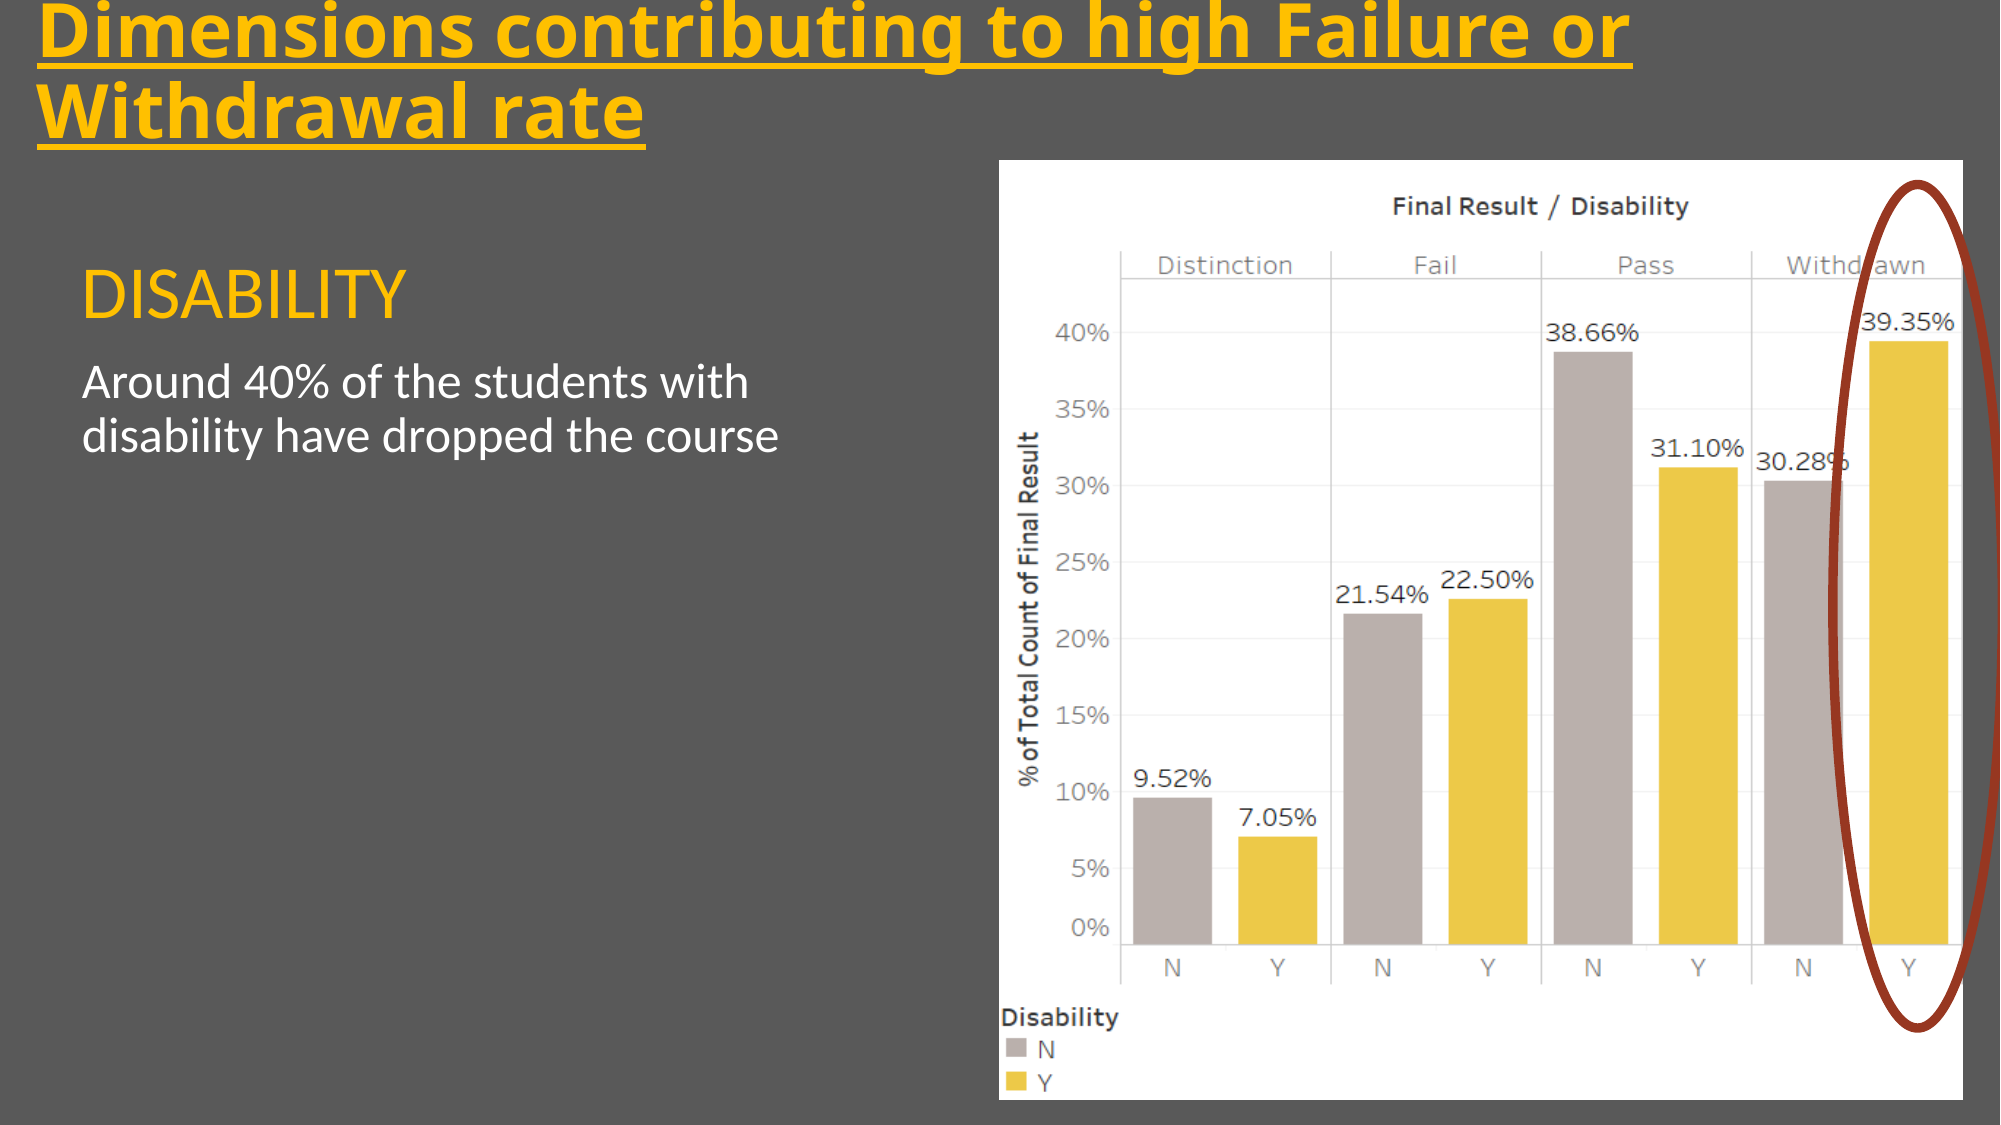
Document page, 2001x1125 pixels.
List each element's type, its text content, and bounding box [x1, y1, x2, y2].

title Dimensions contributing to high Failure or Withdrawal rate [21, 24, 1904, 163]
text_box [1963, 246, 2000, 966]
picture [999, 160, 1963, 1100]
subtitle DISABILITY Around 40% of the students with disability have dropped the course [66, 246, 954, 1104]
